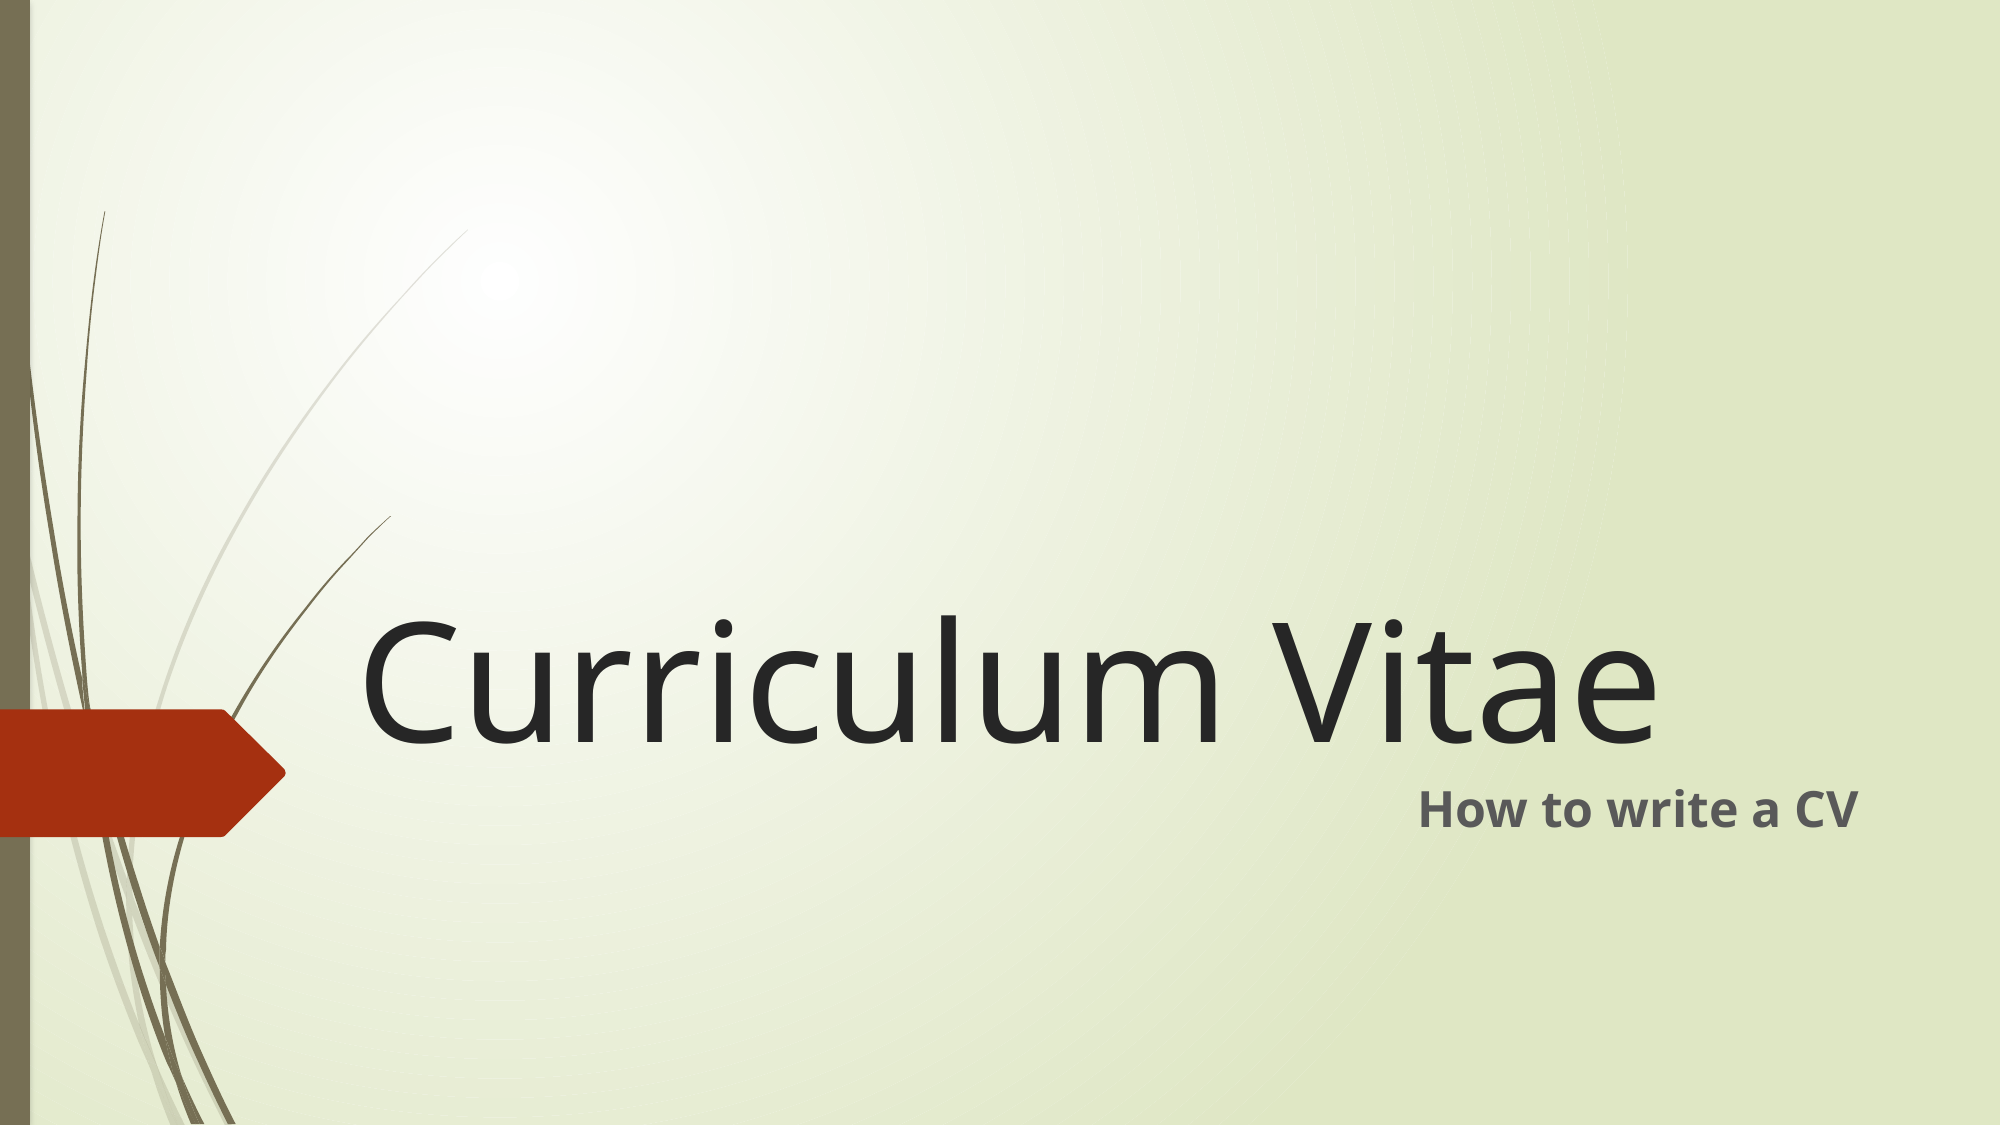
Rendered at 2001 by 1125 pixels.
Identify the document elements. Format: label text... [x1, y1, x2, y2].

subtitle How to write a CV [1126, 769, 1888, 889]
title Curriculum Vitae [341, 418, 1888, 784]
